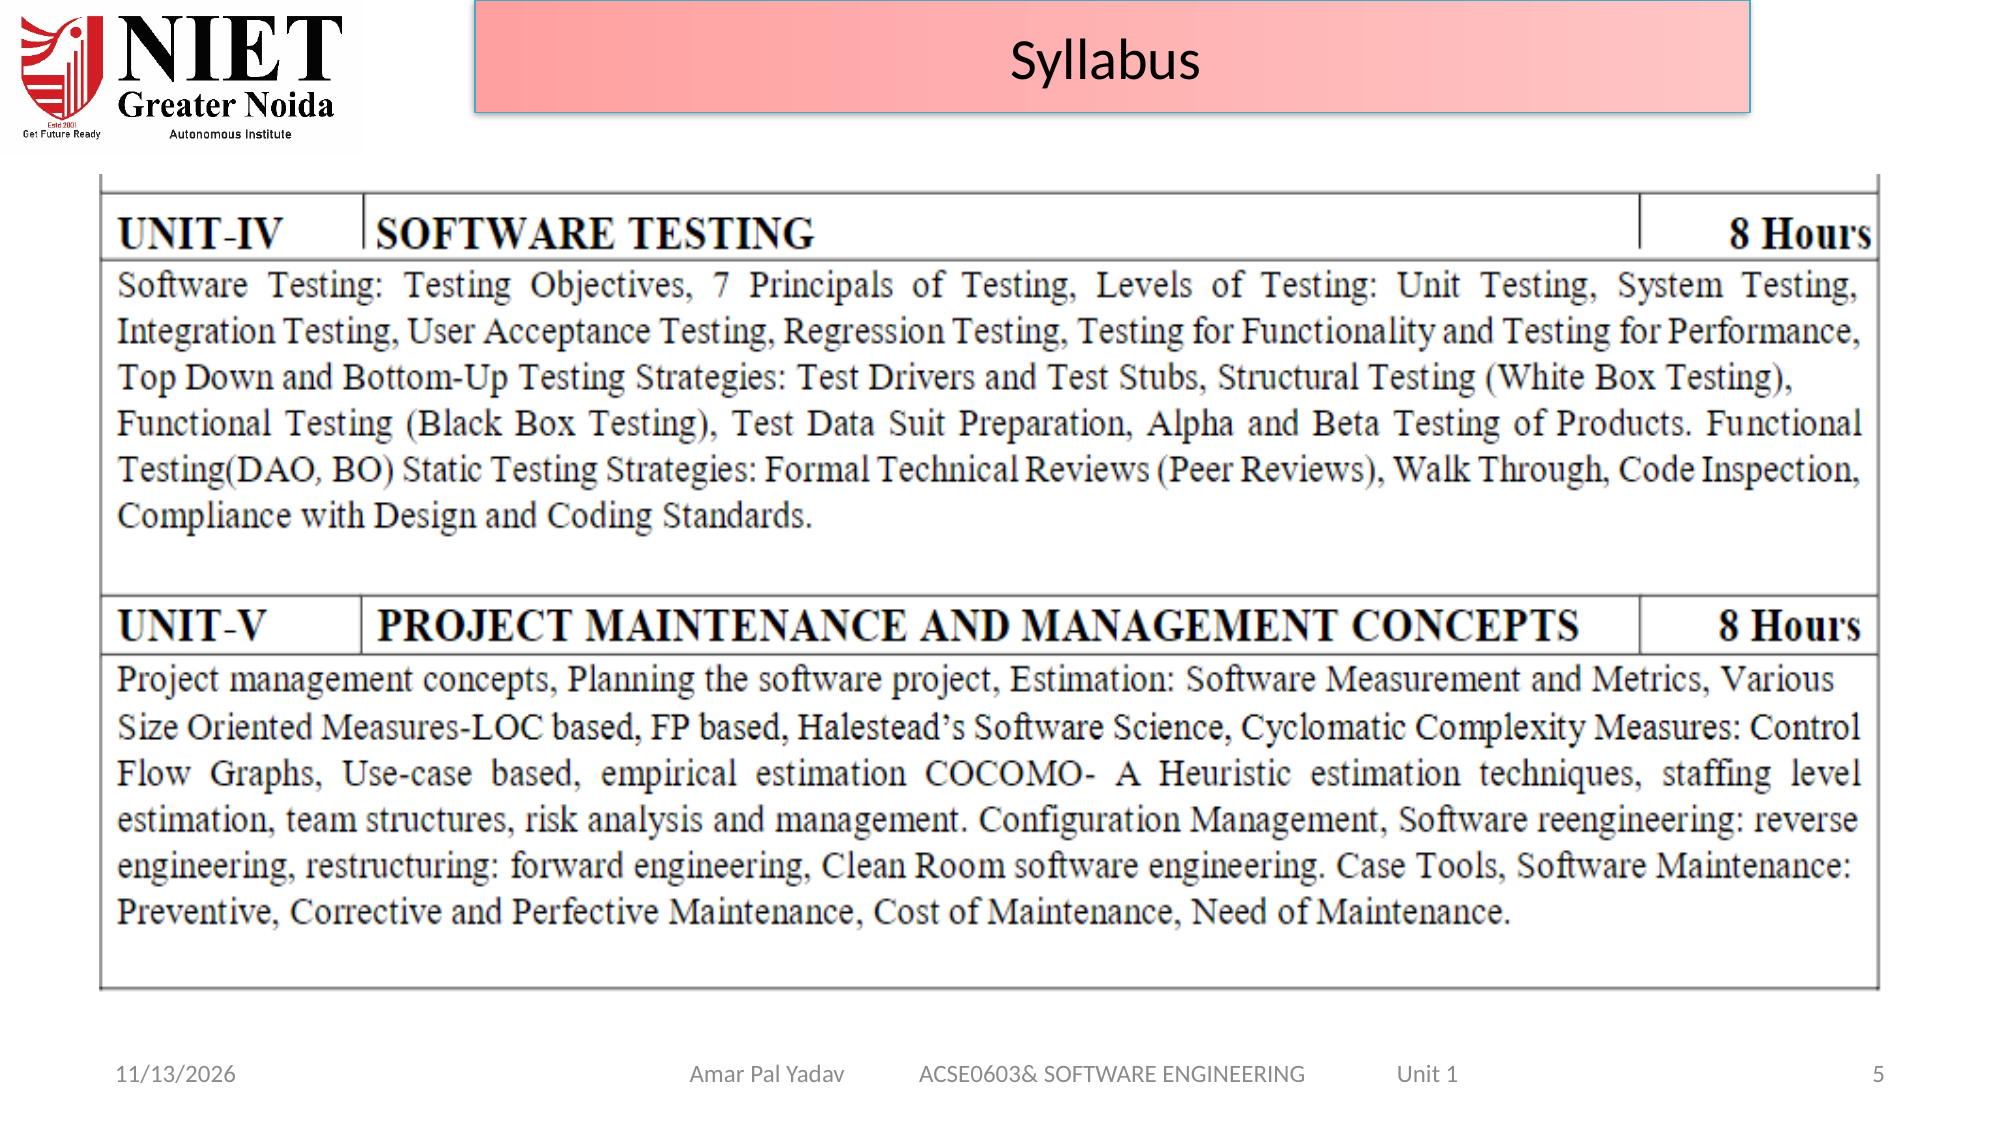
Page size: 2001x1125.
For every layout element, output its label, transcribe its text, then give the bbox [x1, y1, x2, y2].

slide_number 5 [1488, 1042, 1900, 1103]
picture [0, 0, 363, 156]
footer Amar Pal Yadav ACSE0603& SOFTWARE ENGINEERING Unit 1 [662, 1042, 1488, 1103]
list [99, 174, 1888, 1001]
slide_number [99, 1042, 567, 1103]
text_box Syllabus [474, 0, 1751, 113]
